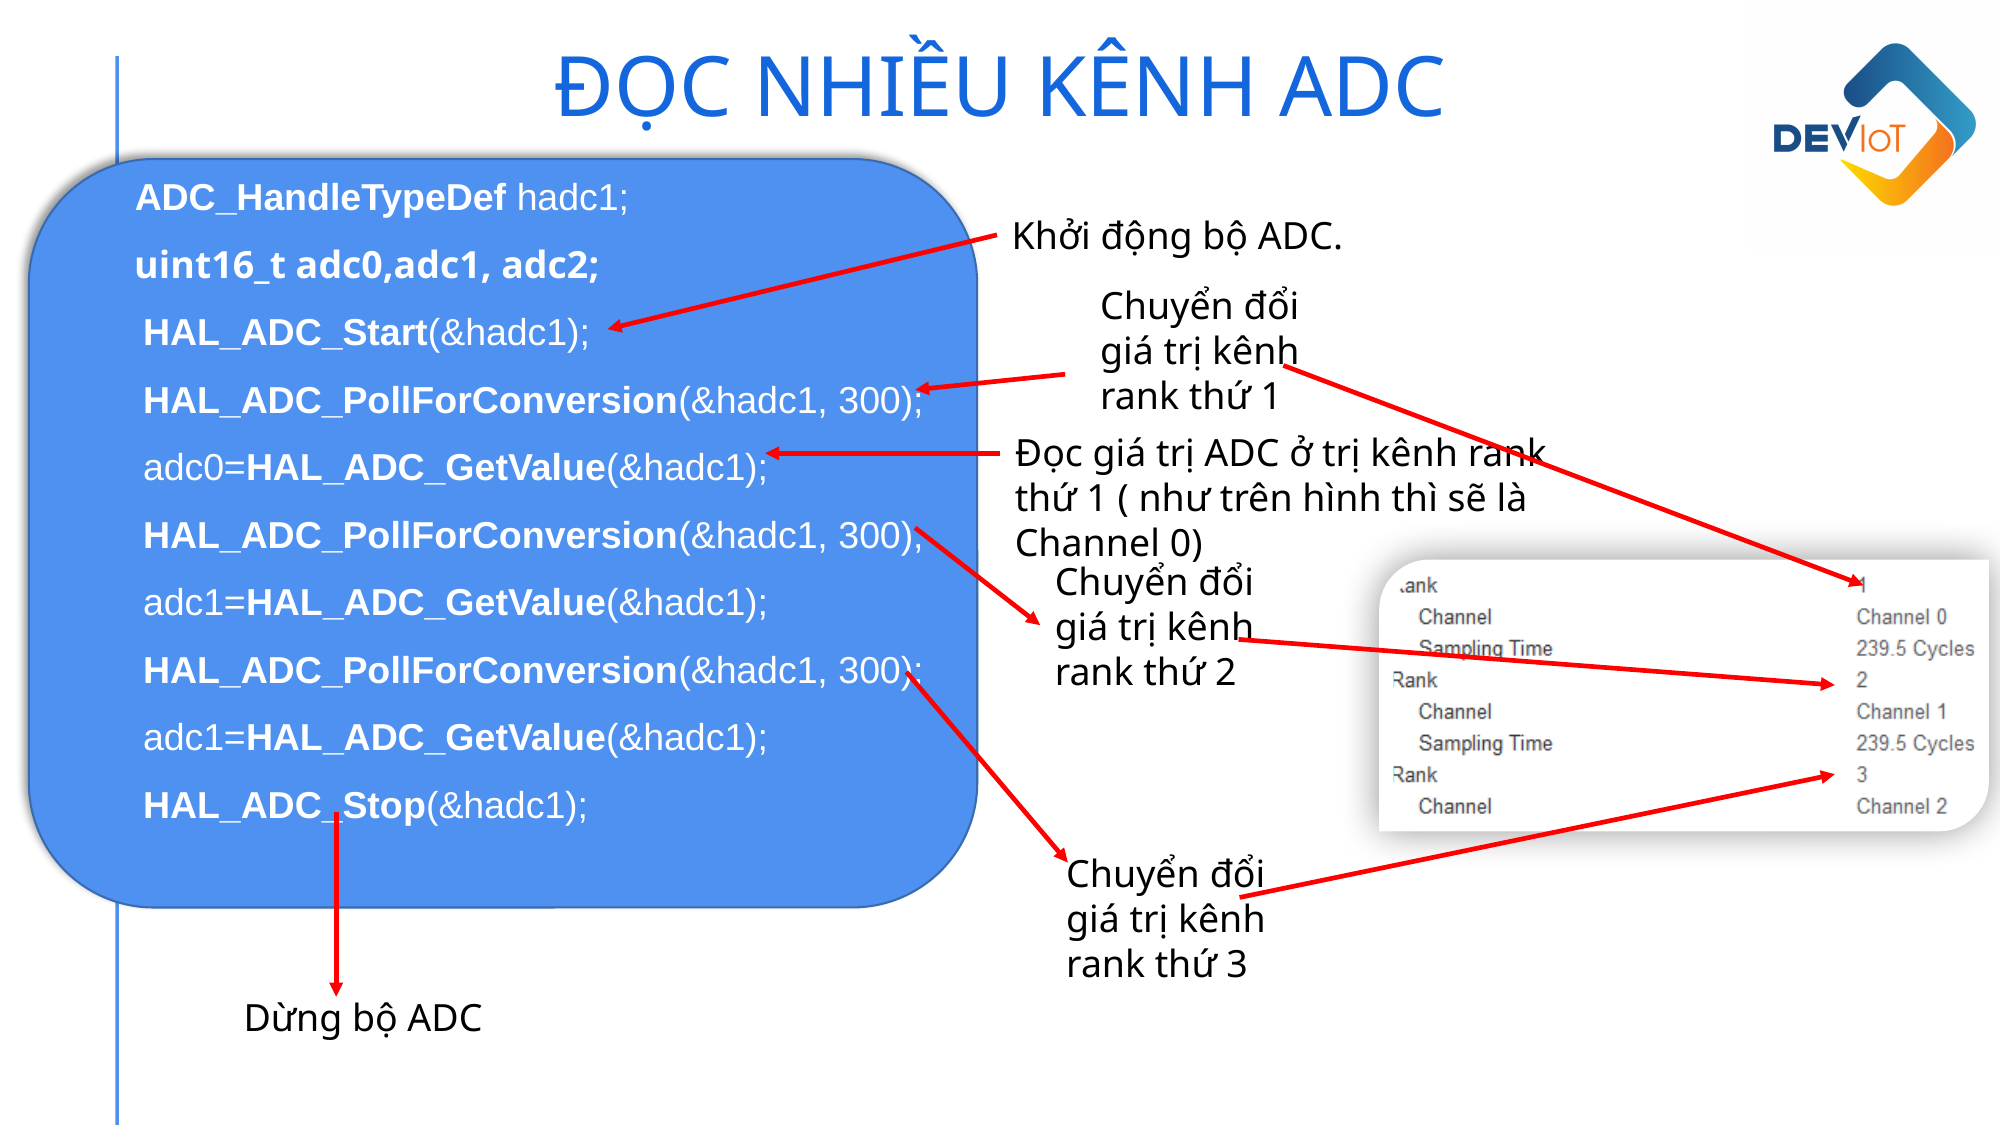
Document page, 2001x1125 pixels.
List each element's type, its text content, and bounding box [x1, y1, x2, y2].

picture [1386, 566, 1982, 825]
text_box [1283, 365, 1864, 586]
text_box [1238, 639, 1835, 686]
text_box Dừng bộ ADC [228, 986, 525, 1047]
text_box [915, 374, 1066, 390]
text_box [906, 671, 1068, 863]
text_box ĐỌC NHIỀU KÊNH ADC [251, 25, 1749, 141]
picture [1750, 0, 2000, 250]
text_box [915, 527, 1041, 628]
text_box Chuyển đổi giá trị kênh rank thứ 2 [1040, 550, 1272, 700]
text_box Chuyển đổi giá trị kênh rank thứ 3 [1051, 843, 1284, 993]
text_box ADC_HandleTypeDef hadc1; uint16_t adc0,adc1, adc2; HAL_ADC_Start(&hadc1); HAL_ADC_PollForConversion(&hadc1, 300); adc0=HAL_ADC_GetValue(&hadc1); HAL_ADC_PollForConversion(&hadc1, 300); adc1=HAL_ADC_GetValue(&hadc1); HAL_ADC_PollForConversion(&hadc1, 300); adc1=HAL_ADC_GetValue(&hadc1); HAL_ADC_Stop(&hadc1); [27, 158, 979, 909]
text_box Khởi động bộ ADC. [996, 204, 1534, 265]
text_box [607, 235, 998, 330]
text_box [1239, 774, 1835, 898]
text_box Đọc giá trị ADC ở trị kênh rank thứ 1 ( như trên hình thì sẽ là Channel 0) [999, 421, 1283, 572]
text_box Chuyển đổi giá trị kênh rank thứ 1 [1085, 274, 1336, 421]
